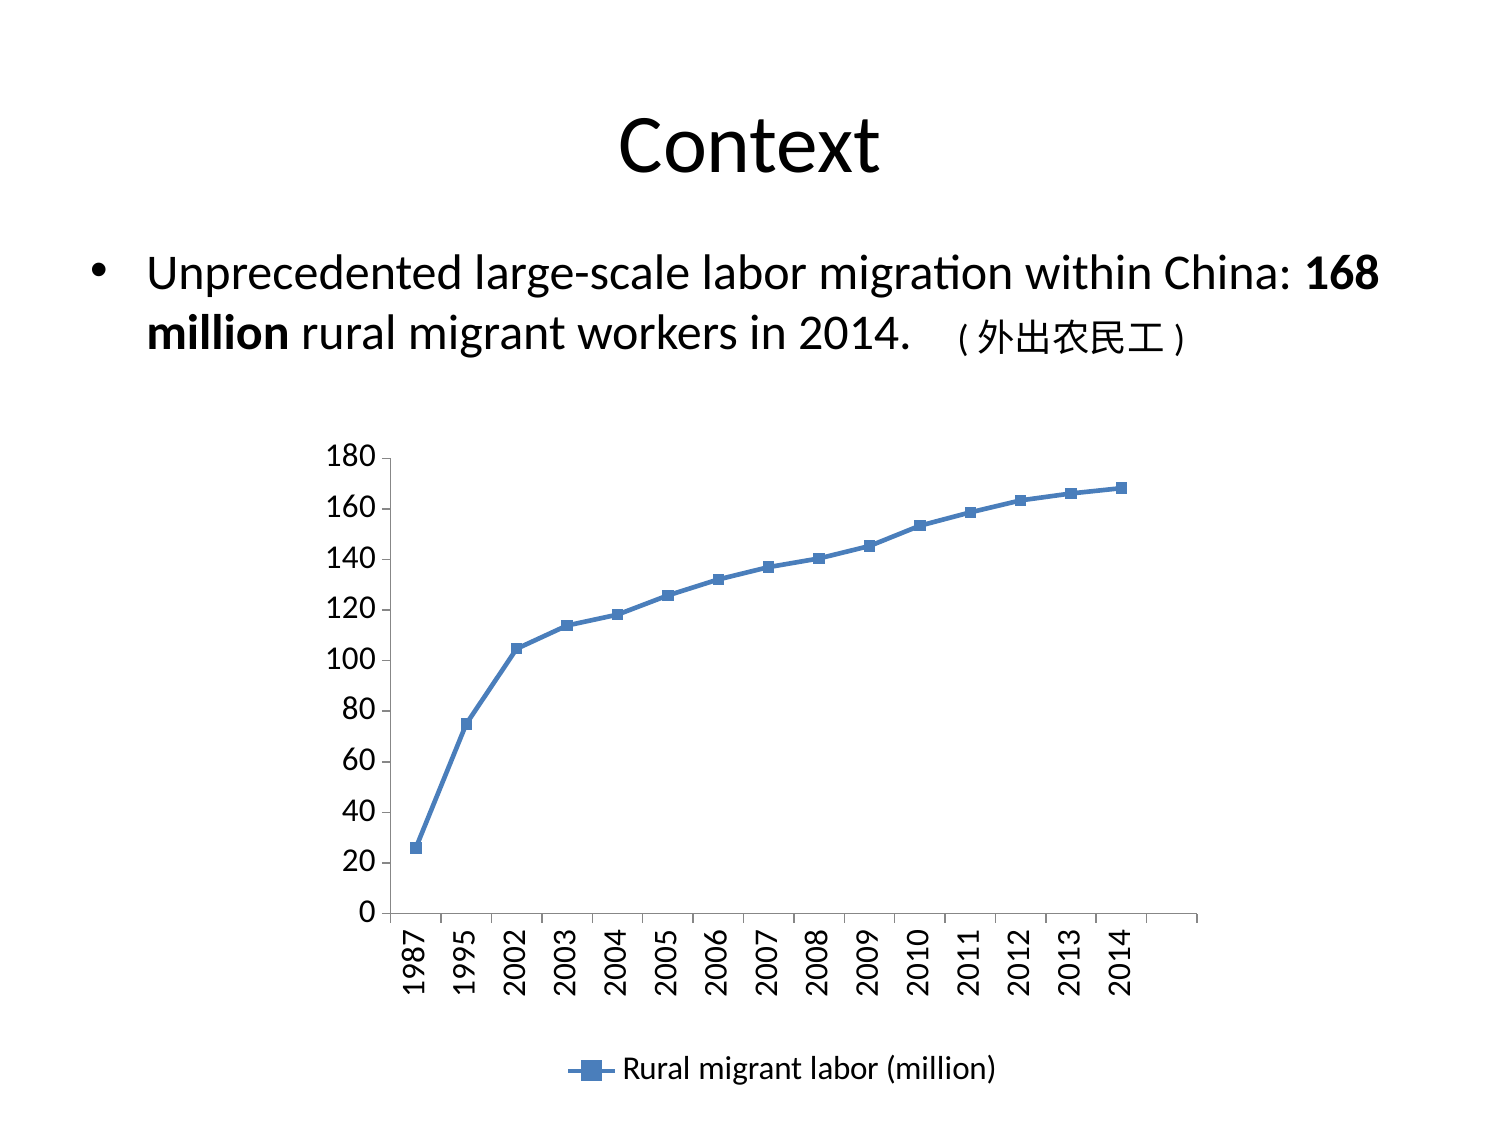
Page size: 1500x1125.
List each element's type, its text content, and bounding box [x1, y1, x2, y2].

title Context [75, 45, 1425, 231]
list Unprecedented large-scale labor migration within China: 168 million rural migrant workers in 2014. [75, 231, 1425, 947]
chart [324, 432, 1235, 1095]
text_box (外出农民工) [942, 306, 1201, 367]
